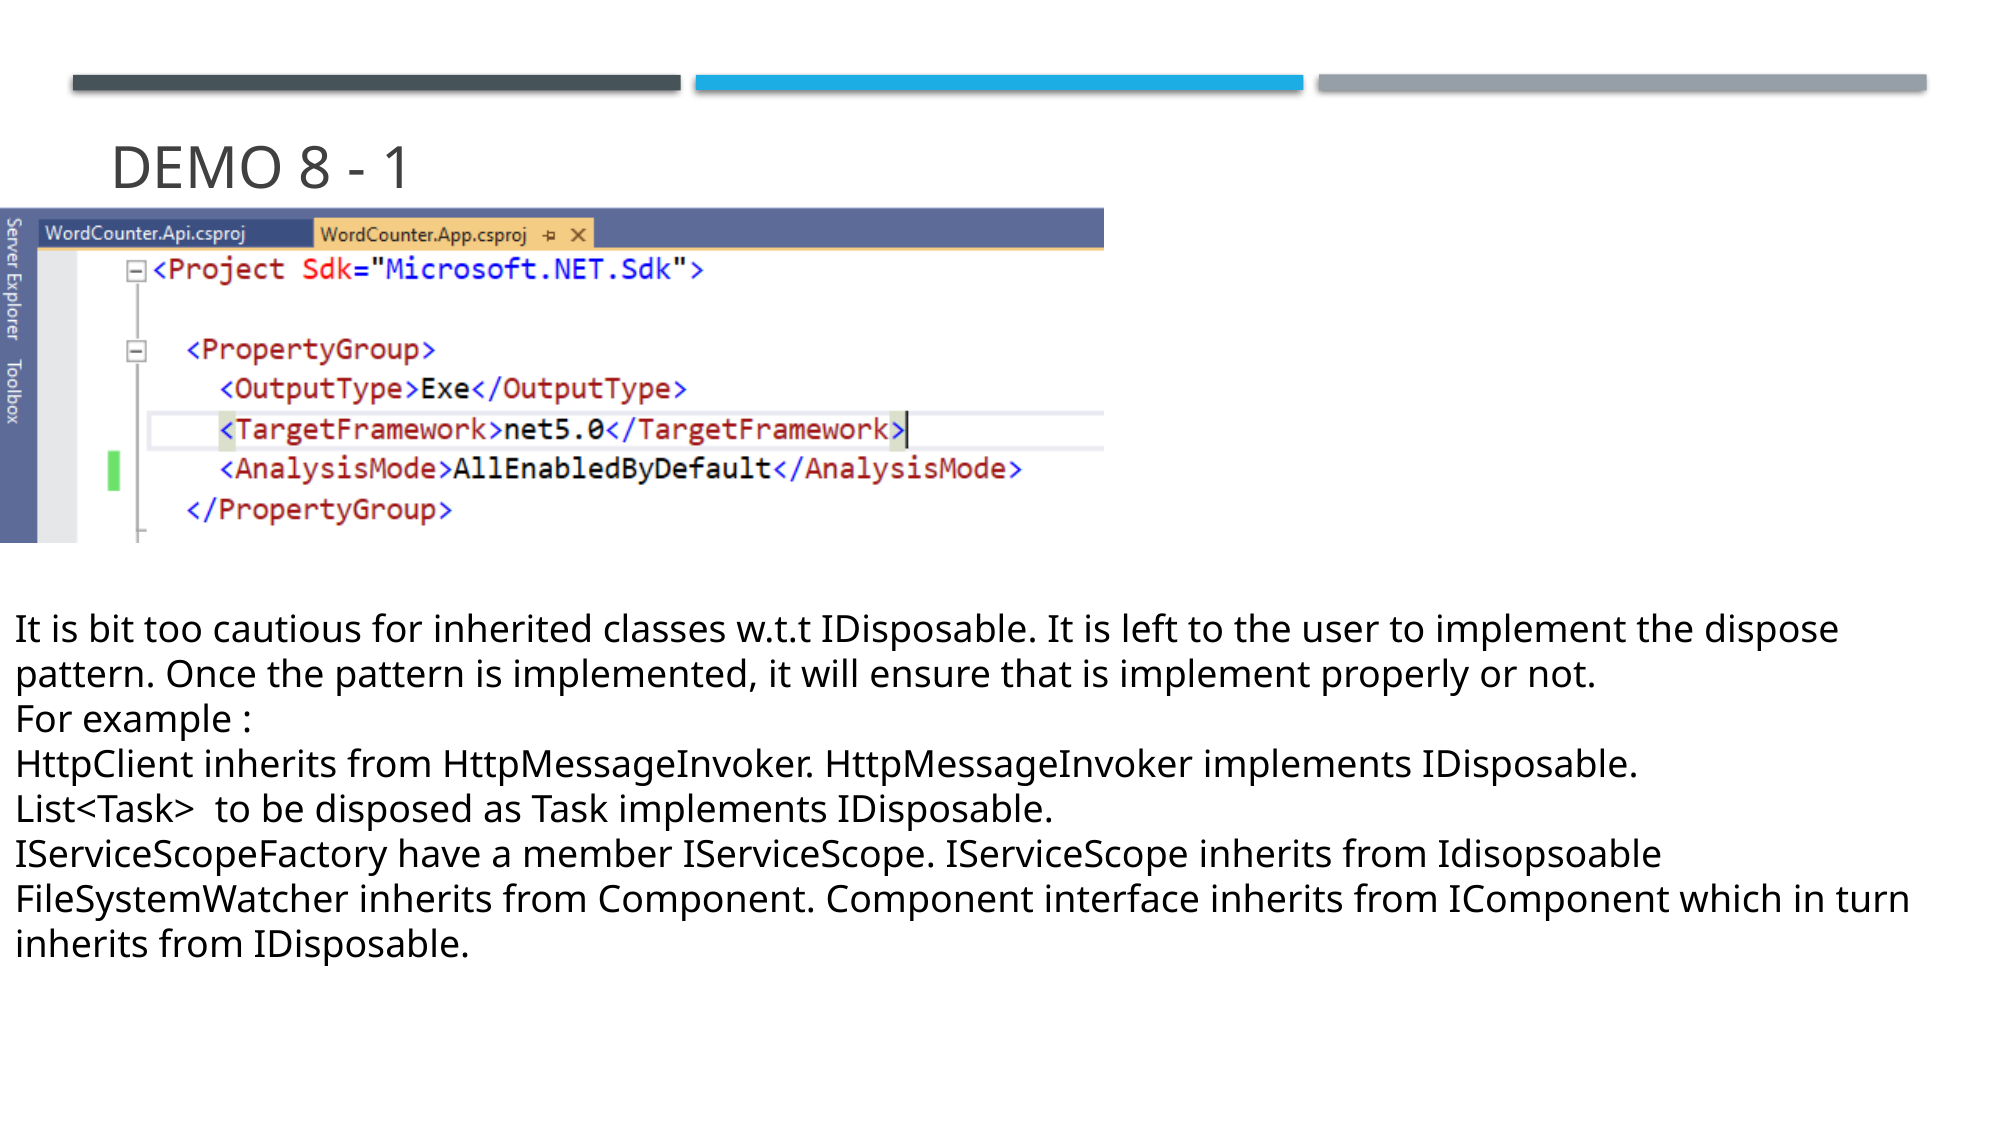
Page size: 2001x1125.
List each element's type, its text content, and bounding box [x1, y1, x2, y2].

text_box It is bit too cautious for inherited classes w.t.t IDisposable. It is left to the user to implement the dispose pattern. Once the pattern is implemented, it will ensure that is implement properly or not. For example : HttpClient inherits from HttpMessageInvoker. HttpMessageInvoker implements IDisposable. List<Task> to be disposed as Task implements IDisposable. IServiceScopeFactory have a member IServiceScope. IServiceScope inherits from Idisopsoable FileSystemWatcher inherits from Component. Component interface inherits from IComponent which in turn inherits from IDisposable. [0, 552, 1964, 972]
picture [0, 207, 1104, 543]
title DEMO 8 - 1 [95, 115, 1905, 208]
